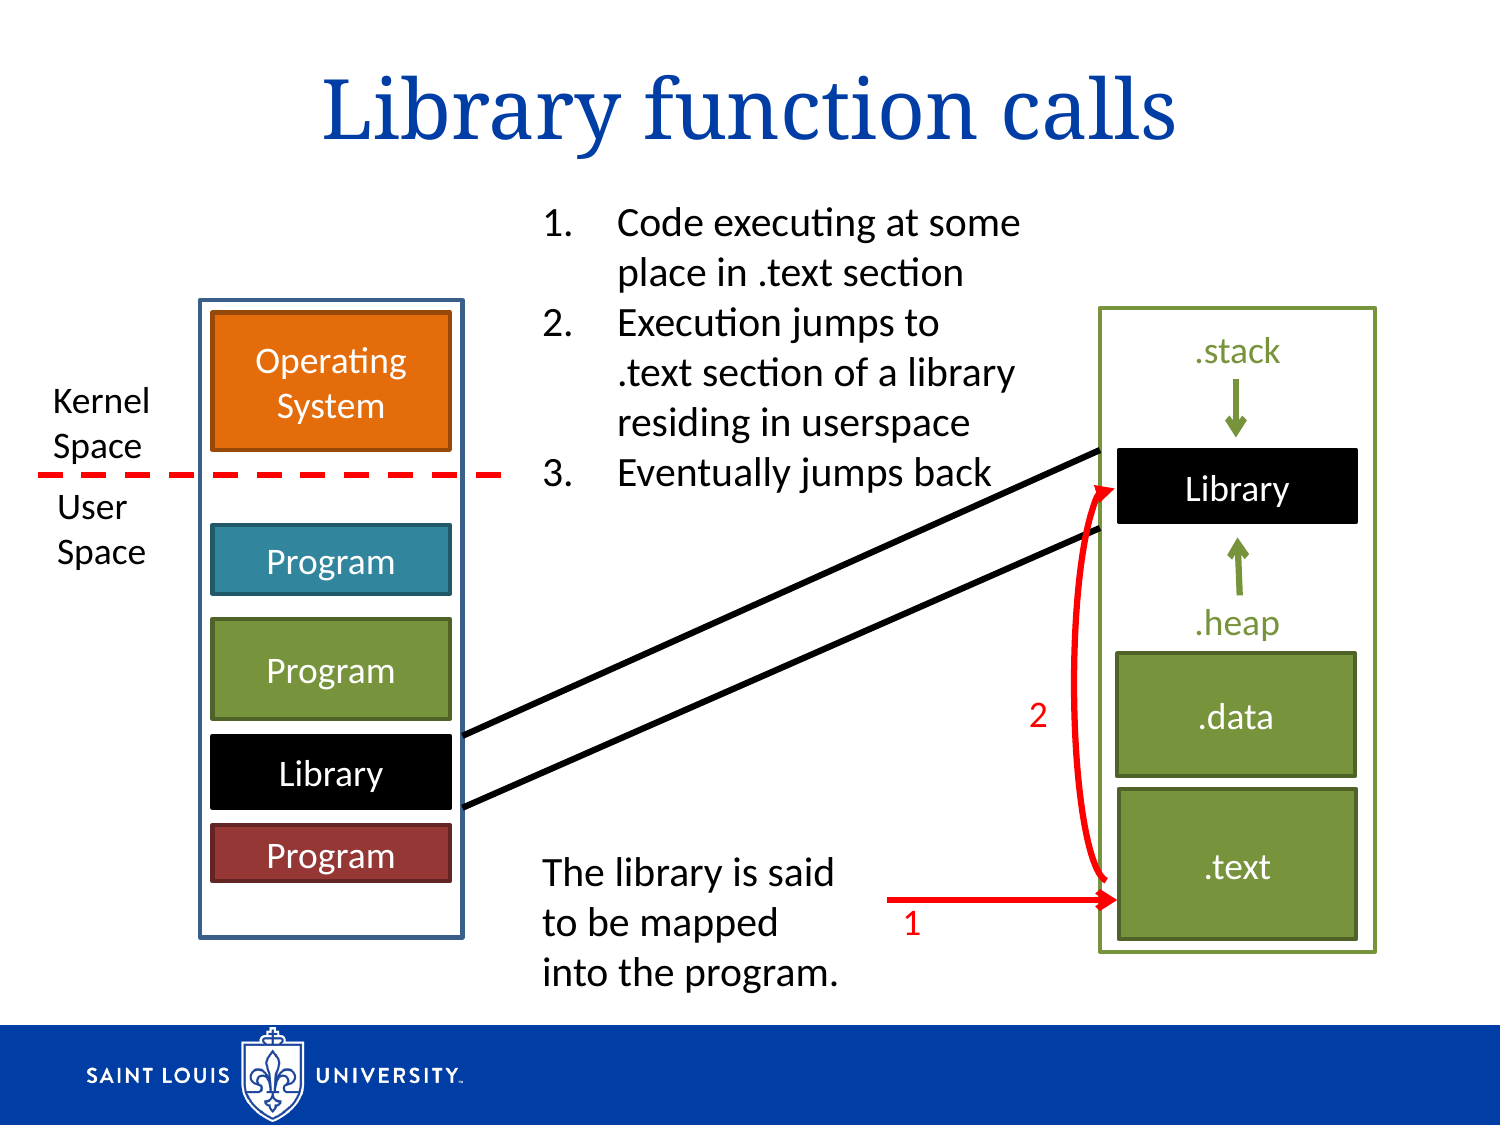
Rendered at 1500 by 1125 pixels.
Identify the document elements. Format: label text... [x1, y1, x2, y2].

text_box [1098, 306, 1377, 954]
title Library function calls [75, 12, 1425, 200]
text_box [1082, 482, 1115, 882]
text_box Program [210, 617, 452, 721]
text_box Code executing at some place in .text section Execution jumps to .text section of a library residing in userspace Eventually jumps back The library is said to be mapped into the program. [527, 187, 1037, 448]
text_box Program [210, 523, 452, 596]
text_box Kernel Space [38, 368, 166, 474]
text_box [198, 298, 465, 474]
text_box .data [1115, 651, 1357, 778]
text_box Library [210, 734, 452, 810]
text_box 1 [887, 891, 937, 899]
text_box [198, 484, 465, 940]
text_box 1 [887, 907, 937, 951]
text_box Program [210, 823, 452, 883]
text_box User Space [42, 484, 162, 580]
text_box .stack [1179, 318, 1296, 378]
text_box .text [1117, 787, 1358, 941]
text_box Code executing at some place in .text section Execution jumps to .text section of a library residing in userspace Eventually jumps back The library is said to be mapped into the program. [527, 817, 1037, 1003]
picture [87, 1027, 463, 1122]
text_box .heap [1179, 590, 1296, 650]
text_box Operating System [210, 310, 452, 452]
text_box Library [1117, 448, 1358, 524]
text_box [462, 449, 1101, 527]
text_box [462, 527, 1101, 808]
